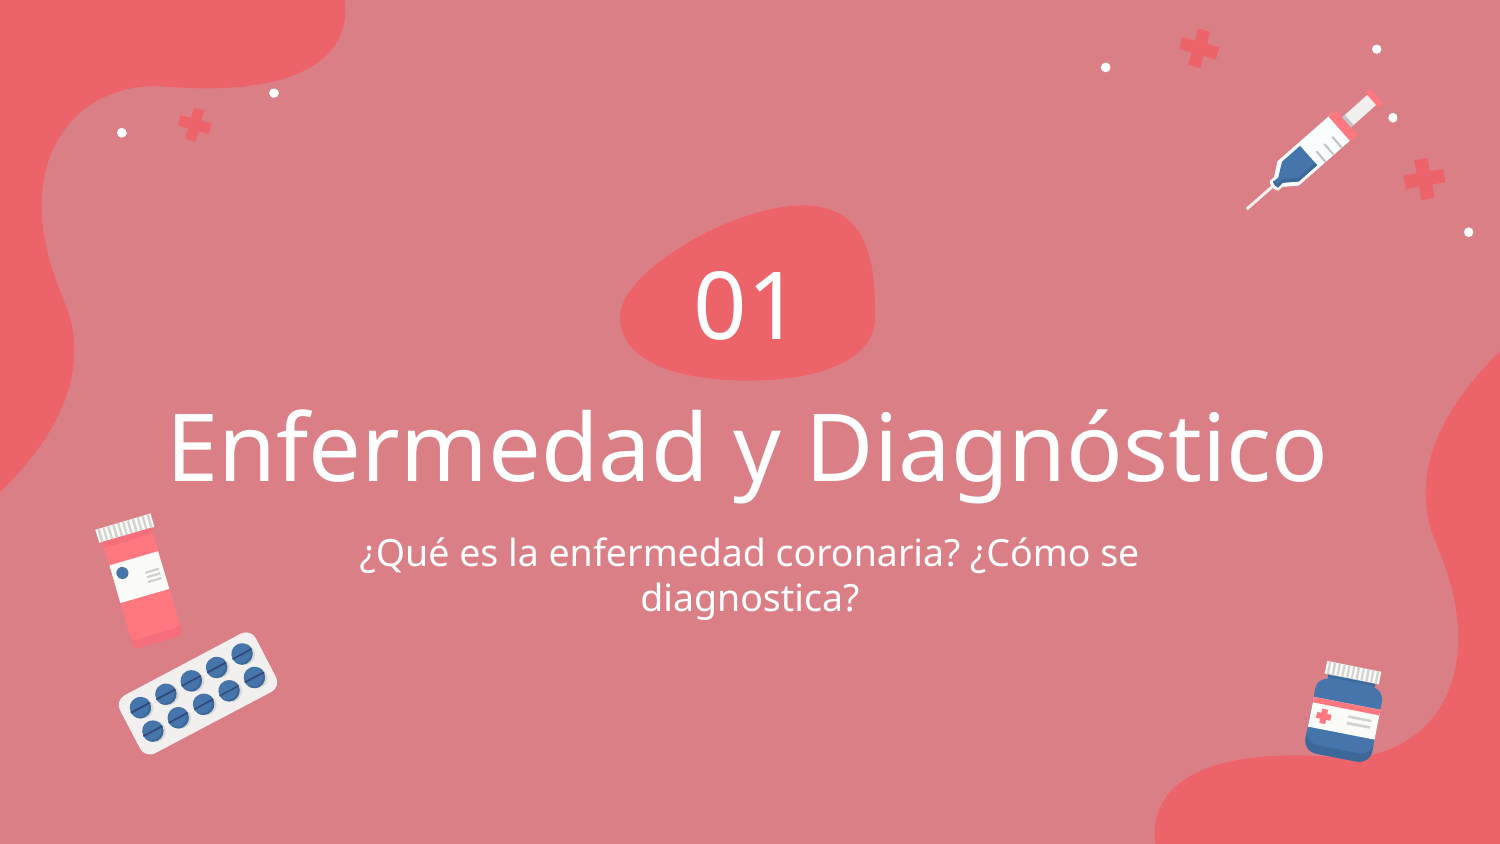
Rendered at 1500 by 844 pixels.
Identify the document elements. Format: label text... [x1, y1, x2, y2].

text_box [620, 205, 876, 375]
title Enfermedad y Diagnóstico [116, 375, 1378, 514]
subtitle ¿Qué es la enfermedad coronaria? ¿Cómo se diagnostica? [245, 513, 1255, 597]
title 01 [655, 265, 840, 339]
